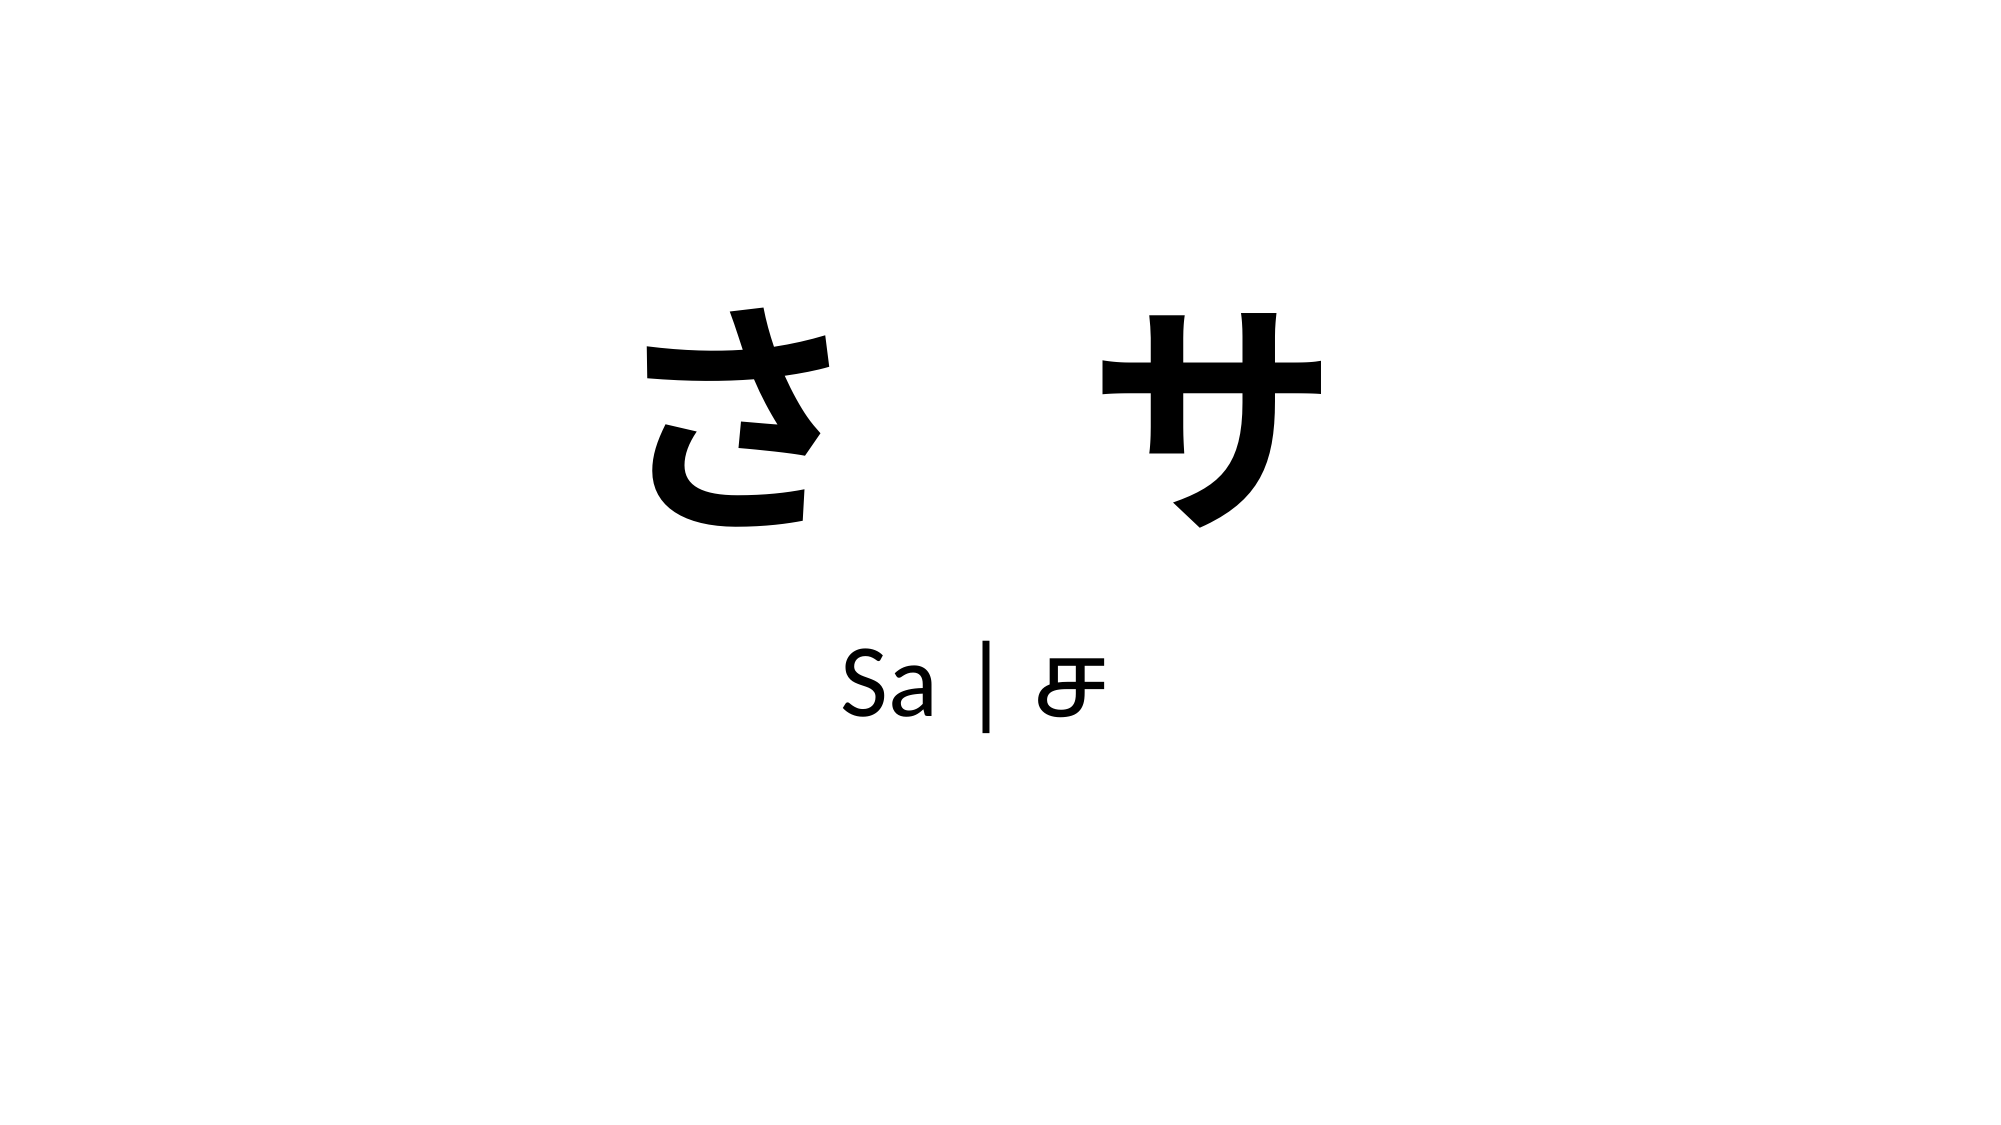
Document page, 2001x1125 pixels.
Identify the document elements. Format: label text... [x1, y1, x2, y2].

text_box Sa | ச [825, 605, 1124, 745]
text_box さ サ [596, 255, 1354, 570]
